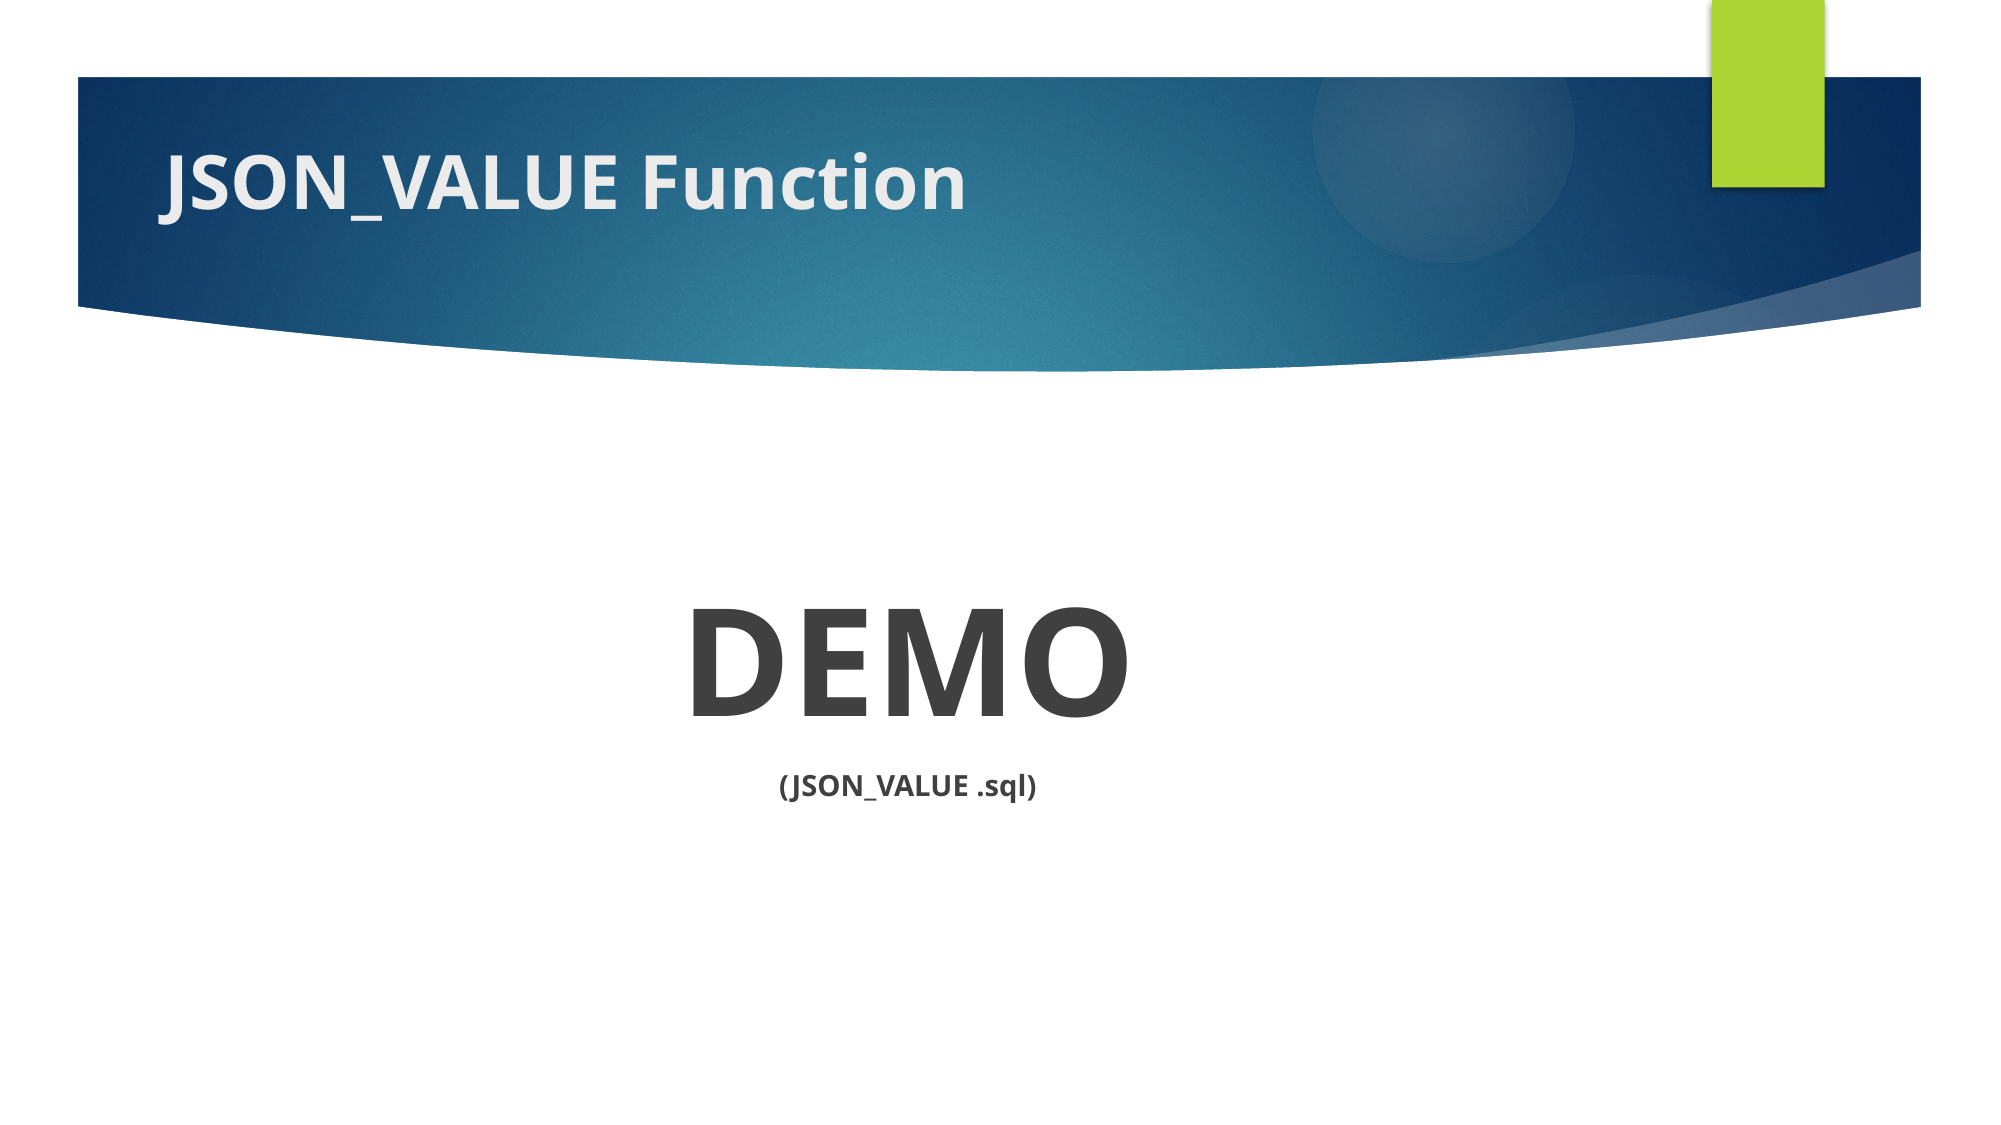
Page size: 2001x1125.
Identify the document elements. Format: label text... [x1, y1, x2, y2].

title JSON_VALUE Function [149, 123, 1851, 325]
list DEMO (JSON_VALUE .sql) [189, 427, 1627, 988]
